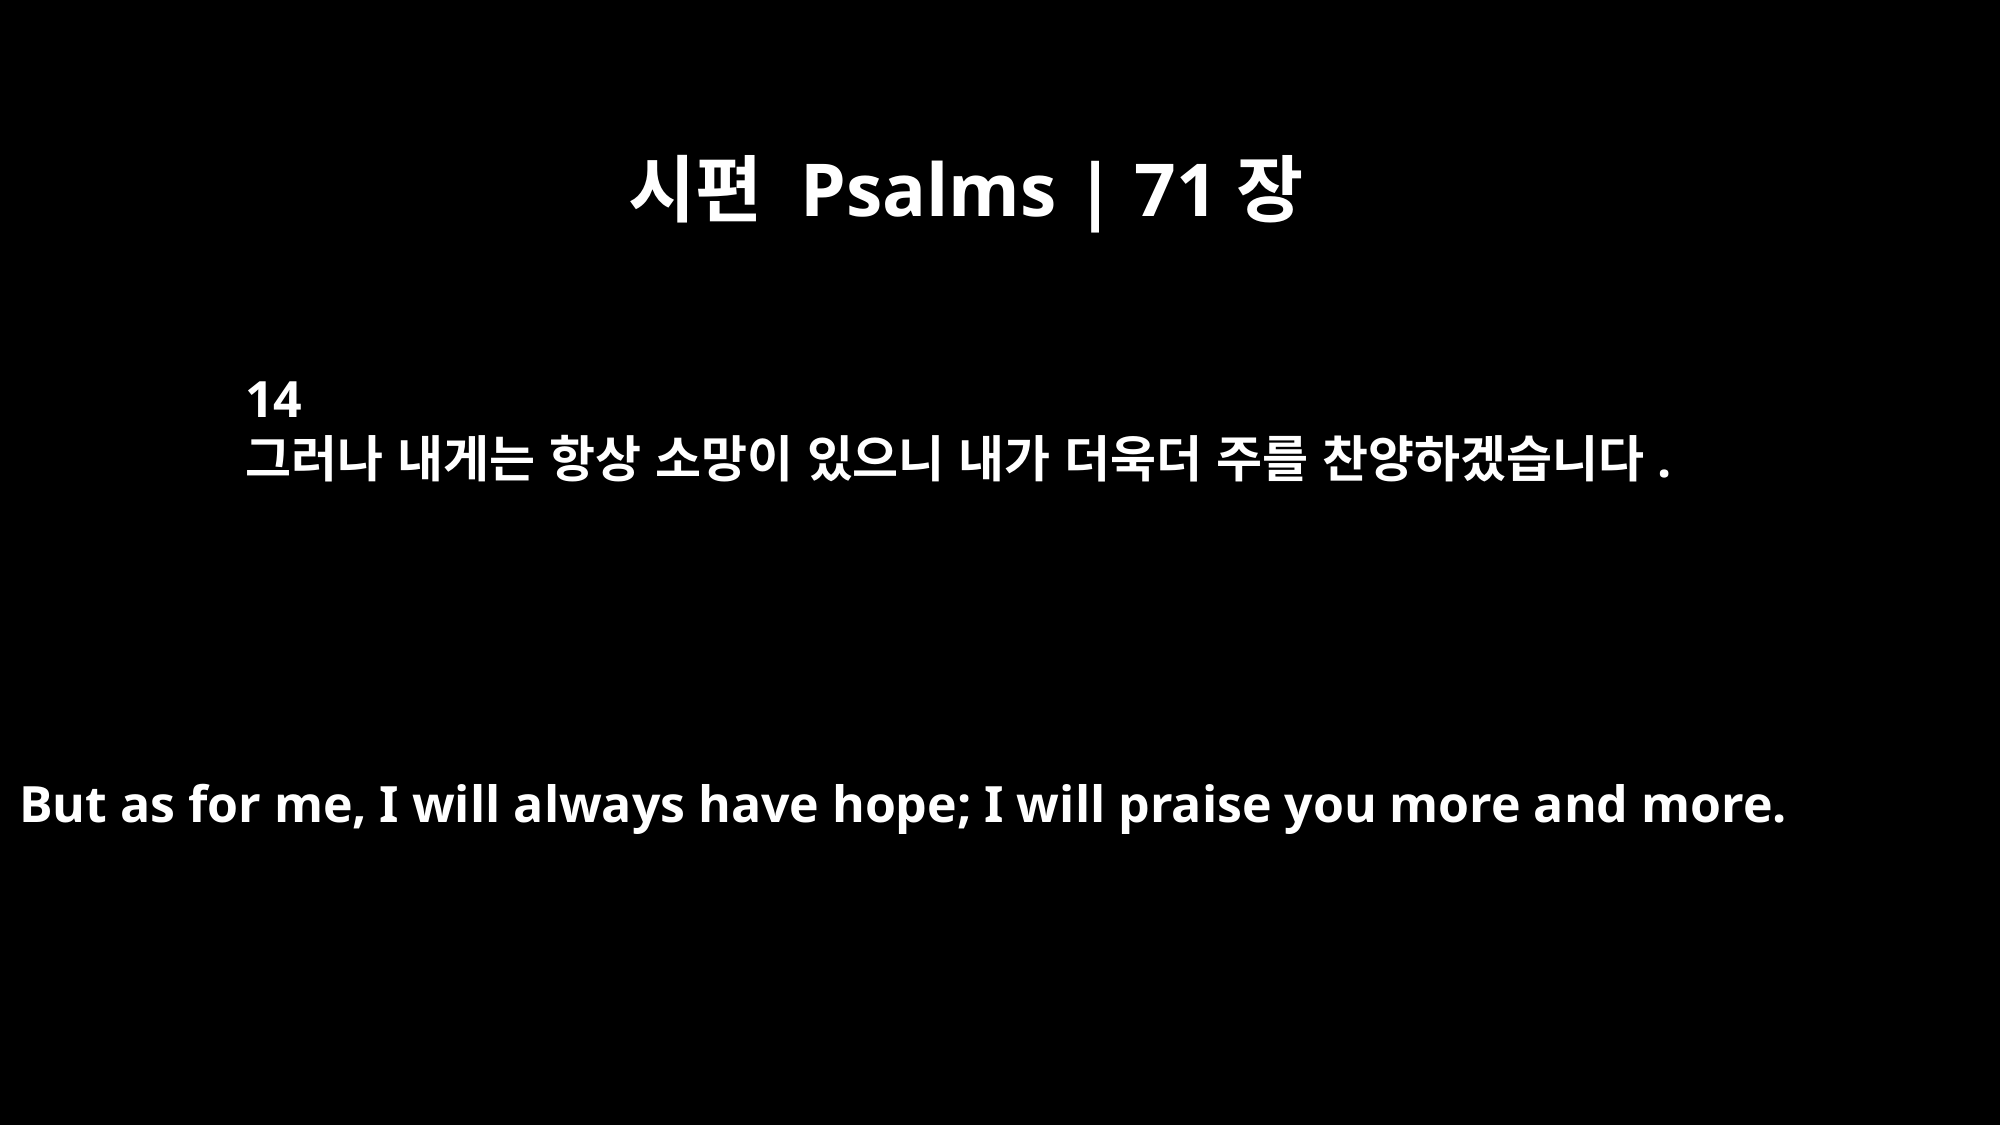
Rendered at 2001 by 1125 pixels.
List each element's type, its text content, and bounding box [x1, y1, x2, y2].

text_box 14 그러나 내게는 항상 소망이 있으니 내가 더욱더 주를 찬양하겠습니다. [230, 359, 1687, 495]
text_box 시편 Psalms | 71장 [613, 136, 1319, 239]
text_box But as for me, I will always have hope; I will praise you more and more. [4, 764, 1803, 840]
